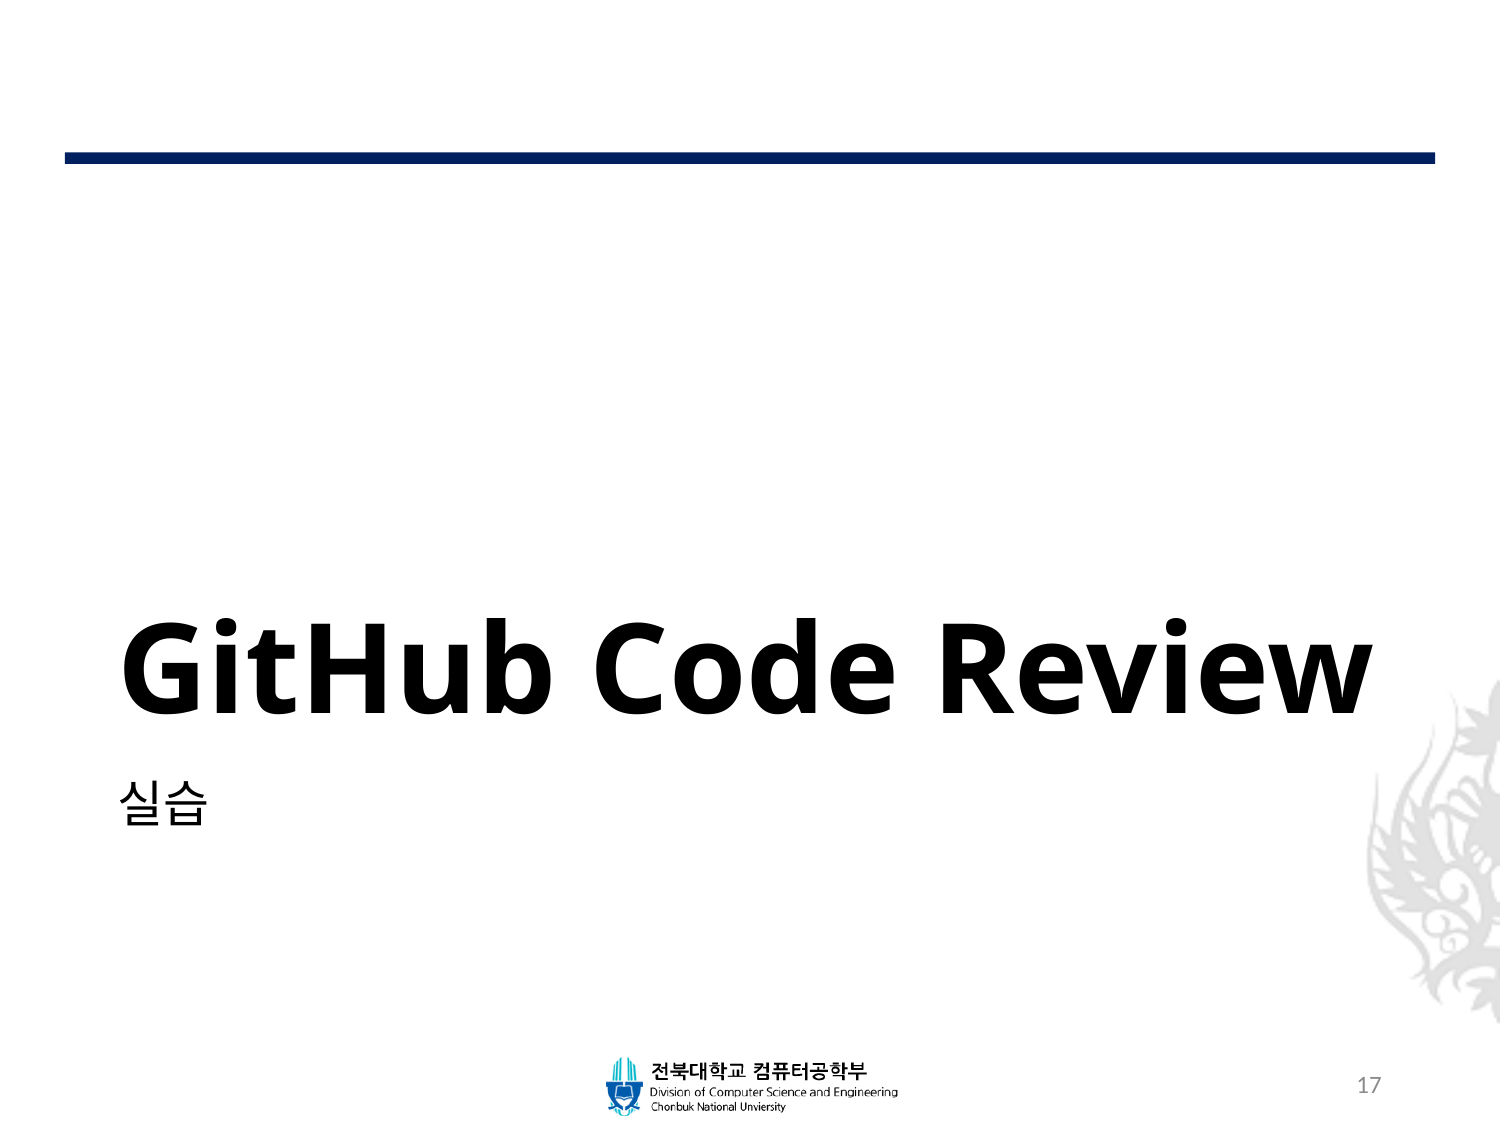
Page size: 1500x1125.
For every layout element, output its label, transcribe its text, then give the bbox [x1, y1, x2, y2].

list 실습 [102, 752, 1397, 999]
slide_number 17 [1059, 1057, 1397, 1111]
title GitHub Code Review [102, 280, 1397, 749]
picture [600, 1057, 900, 1116]
